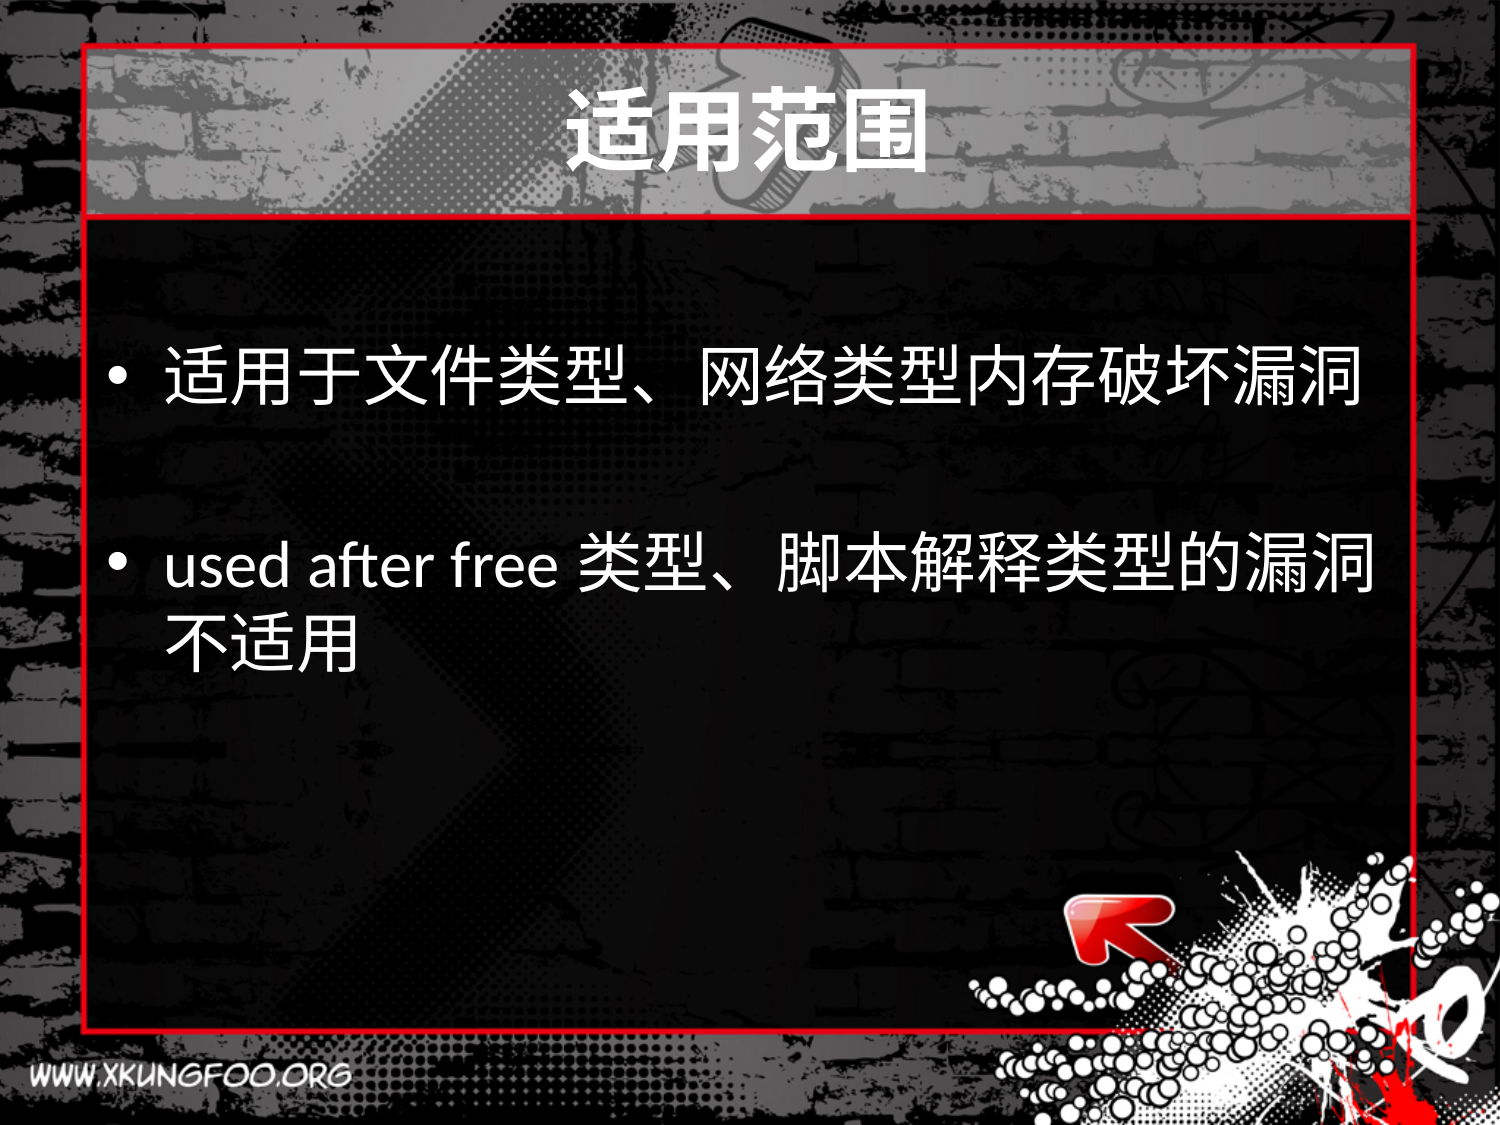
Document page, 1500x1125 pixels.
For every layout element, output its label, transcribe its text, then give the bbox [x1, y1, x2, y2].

title 适用范围 [91, 45, 1405, 211]
picture [0, 0, 1500, 1125]
list 适用于文件类型、网络类型内存破坏漏洞 used after free类型、脚本解释类型的漏洞不适用 [91, 233, 1405, 1013]
